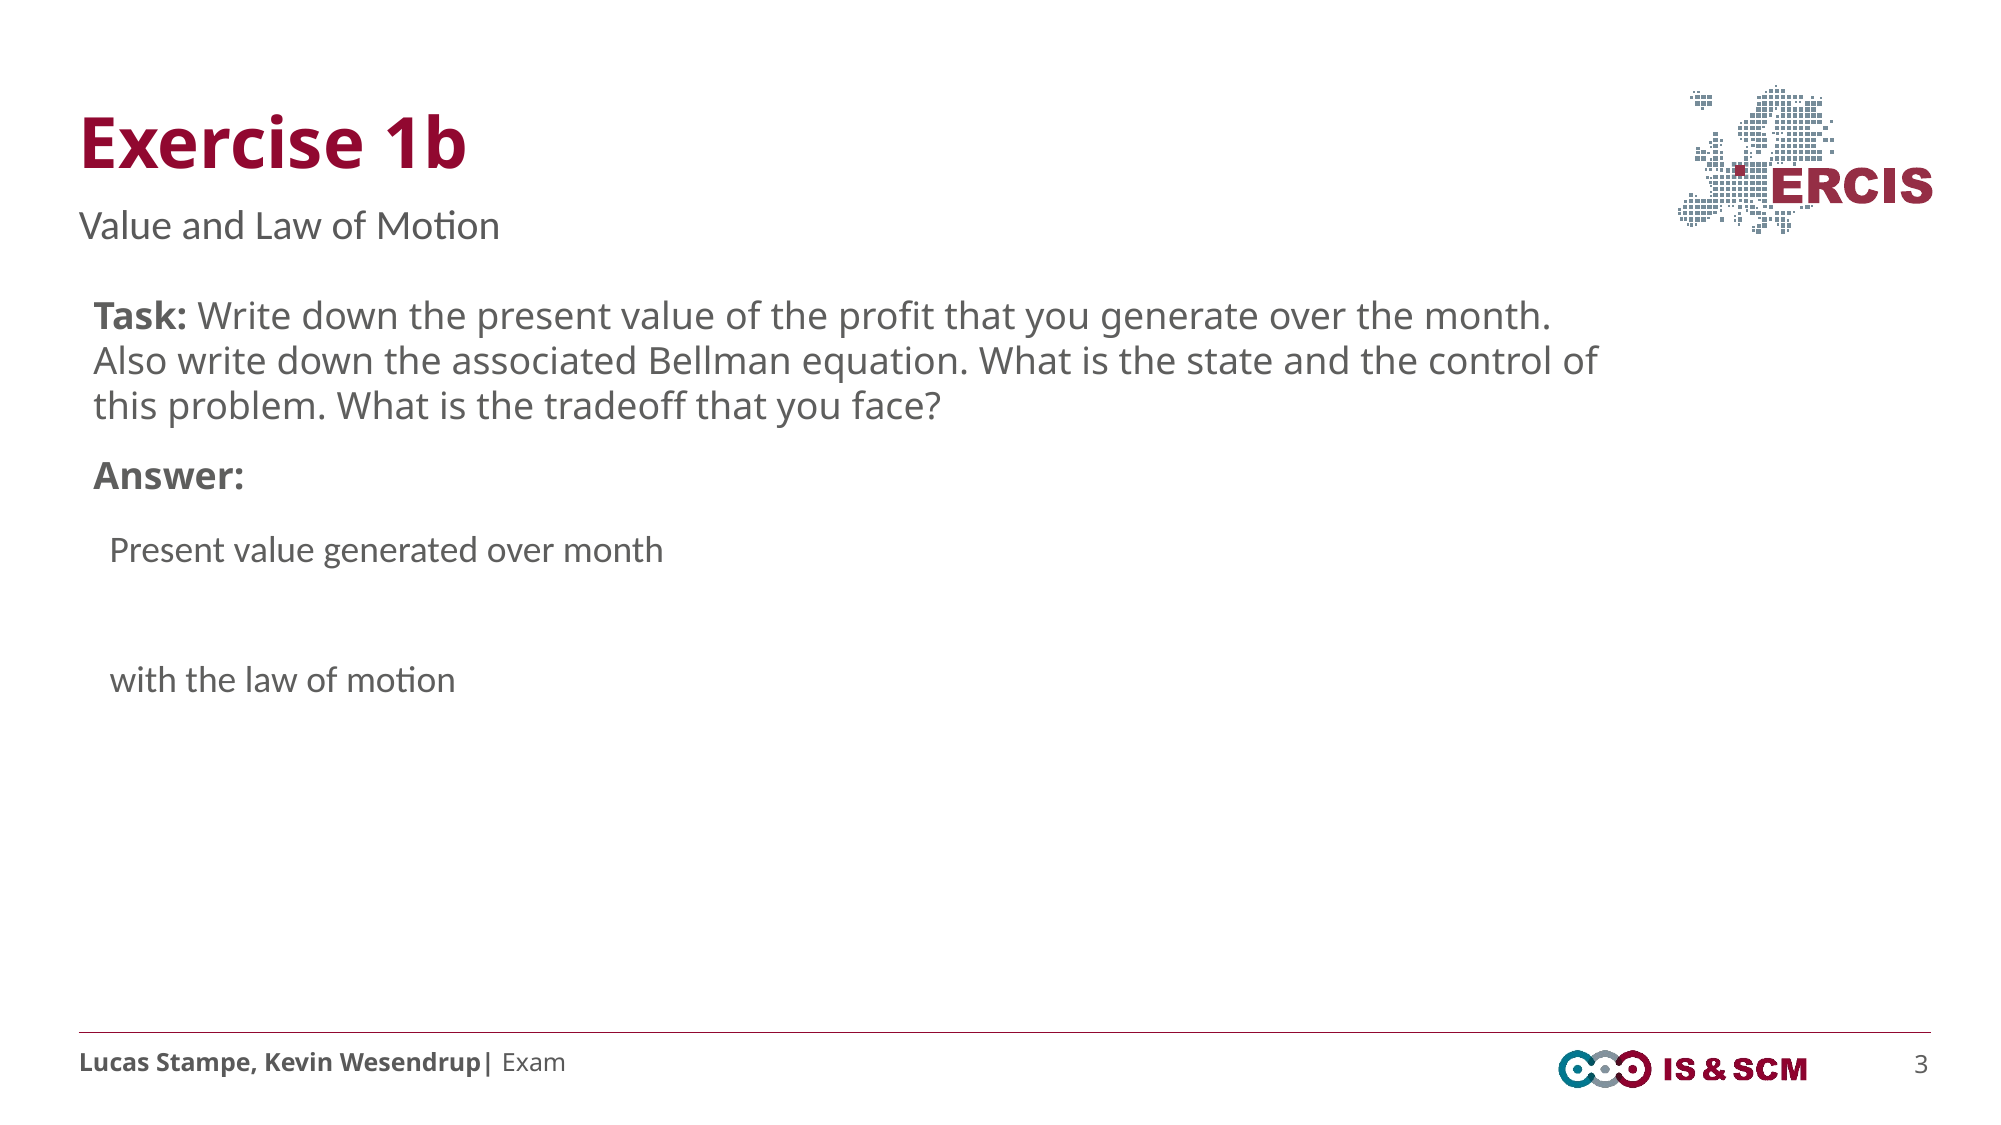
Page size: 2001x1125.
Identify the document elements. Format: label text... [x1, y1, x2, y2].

title Exercise 1b [78, 84, 1632, 184]
list Value and Law of Motion [78, 194, 1632, 246]
text_box Task: Write down the present value of the profit that you generate over the month. Also write down the associated Bellman equation. What is the state and the control of this problem. What is the tradeoff that you face? [78, 284, 1632, 435]
picture [1533, 1046, 1831, 1090]
text_box Answer: [78, 444, 1632, 505]
